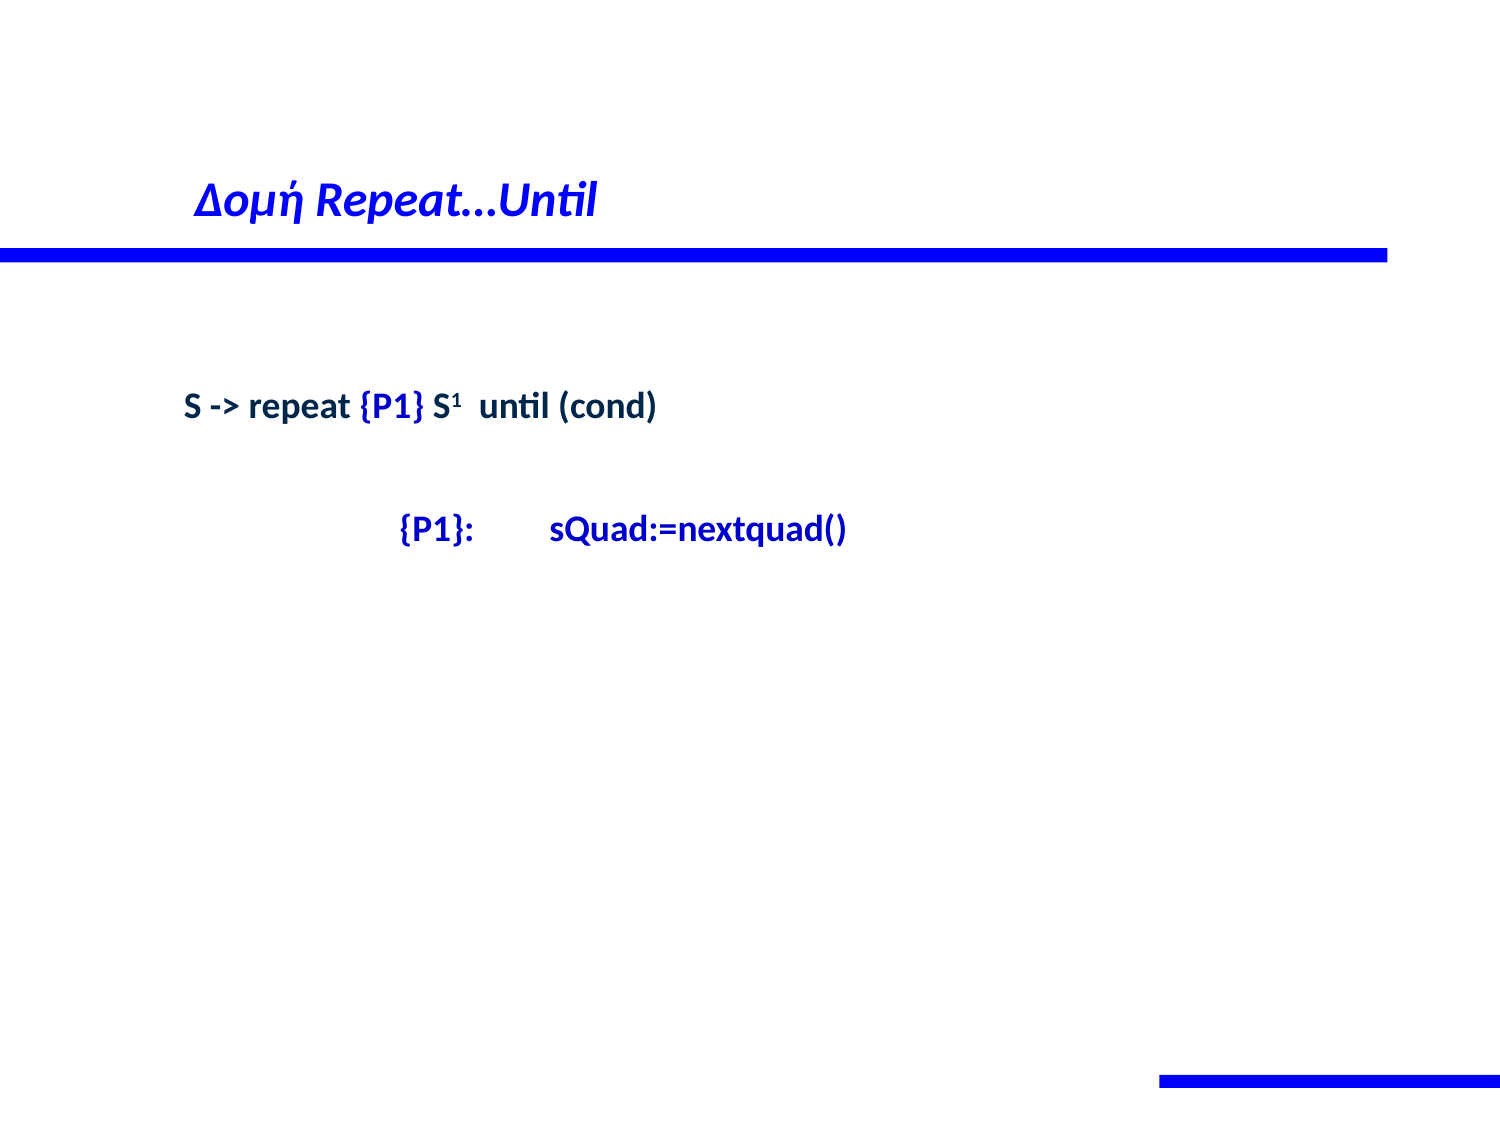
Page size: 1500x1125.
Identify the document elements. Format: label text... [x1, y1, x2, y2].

title Δομή Repeat…Until [179, 46, 1455, 235]
list S -> repeat {P1} S1 until (cond) {P1}: sQuad:=nextquad() [112, 312, 1388, 1001]
